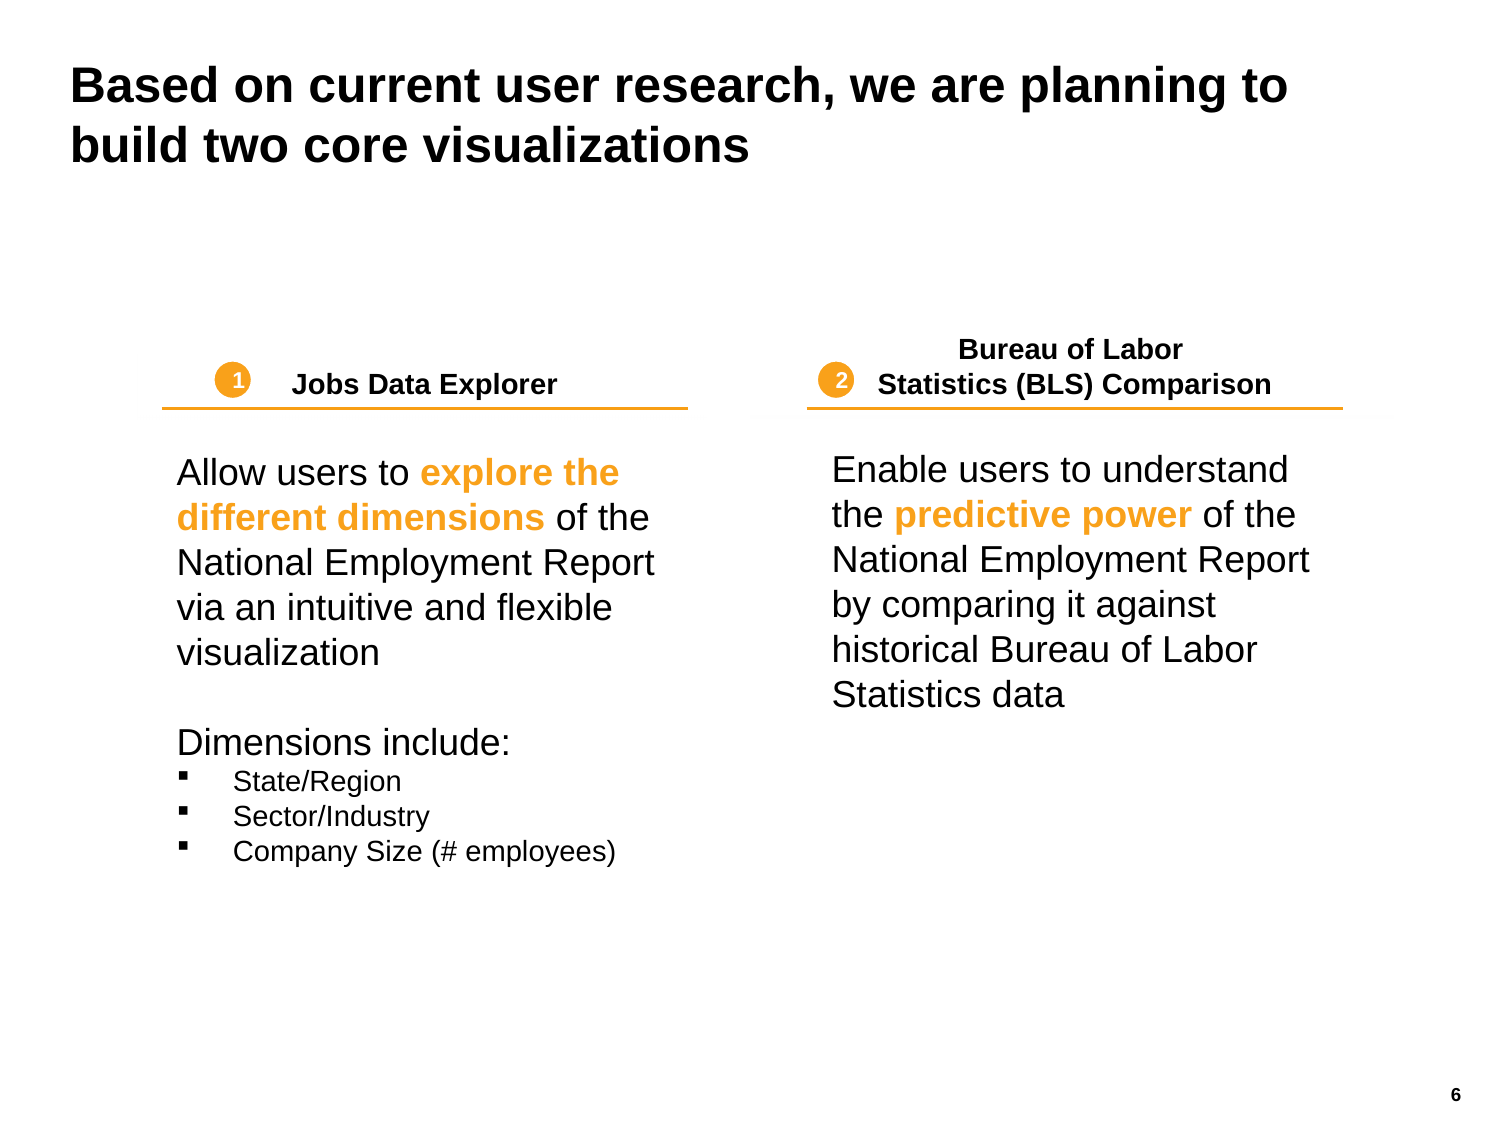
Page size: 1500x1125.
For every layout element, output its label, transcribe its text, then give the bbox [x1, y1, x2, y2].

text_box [749, 314, 1401, 416]
text_box Jobs Data Explorer [137, 350, 713, 416]
text_box Enable users to understand the predictive power of the National Employment Report by comparing it against historical Bureau of Labor Statistics data [816, 437, 1344, 723]
text_box 1 [210, 357, 256, 403]
title Based on current user research, we are planning to build two core visualizations [55, 45, 1406, 170]
text_box Allow users to explore the different dimensions of the National Employment Report via an intuitive and flexible visualization Dimensions include: State/Region Sector/Industry Company Size (# employees) [161, 440, 689, 920]
